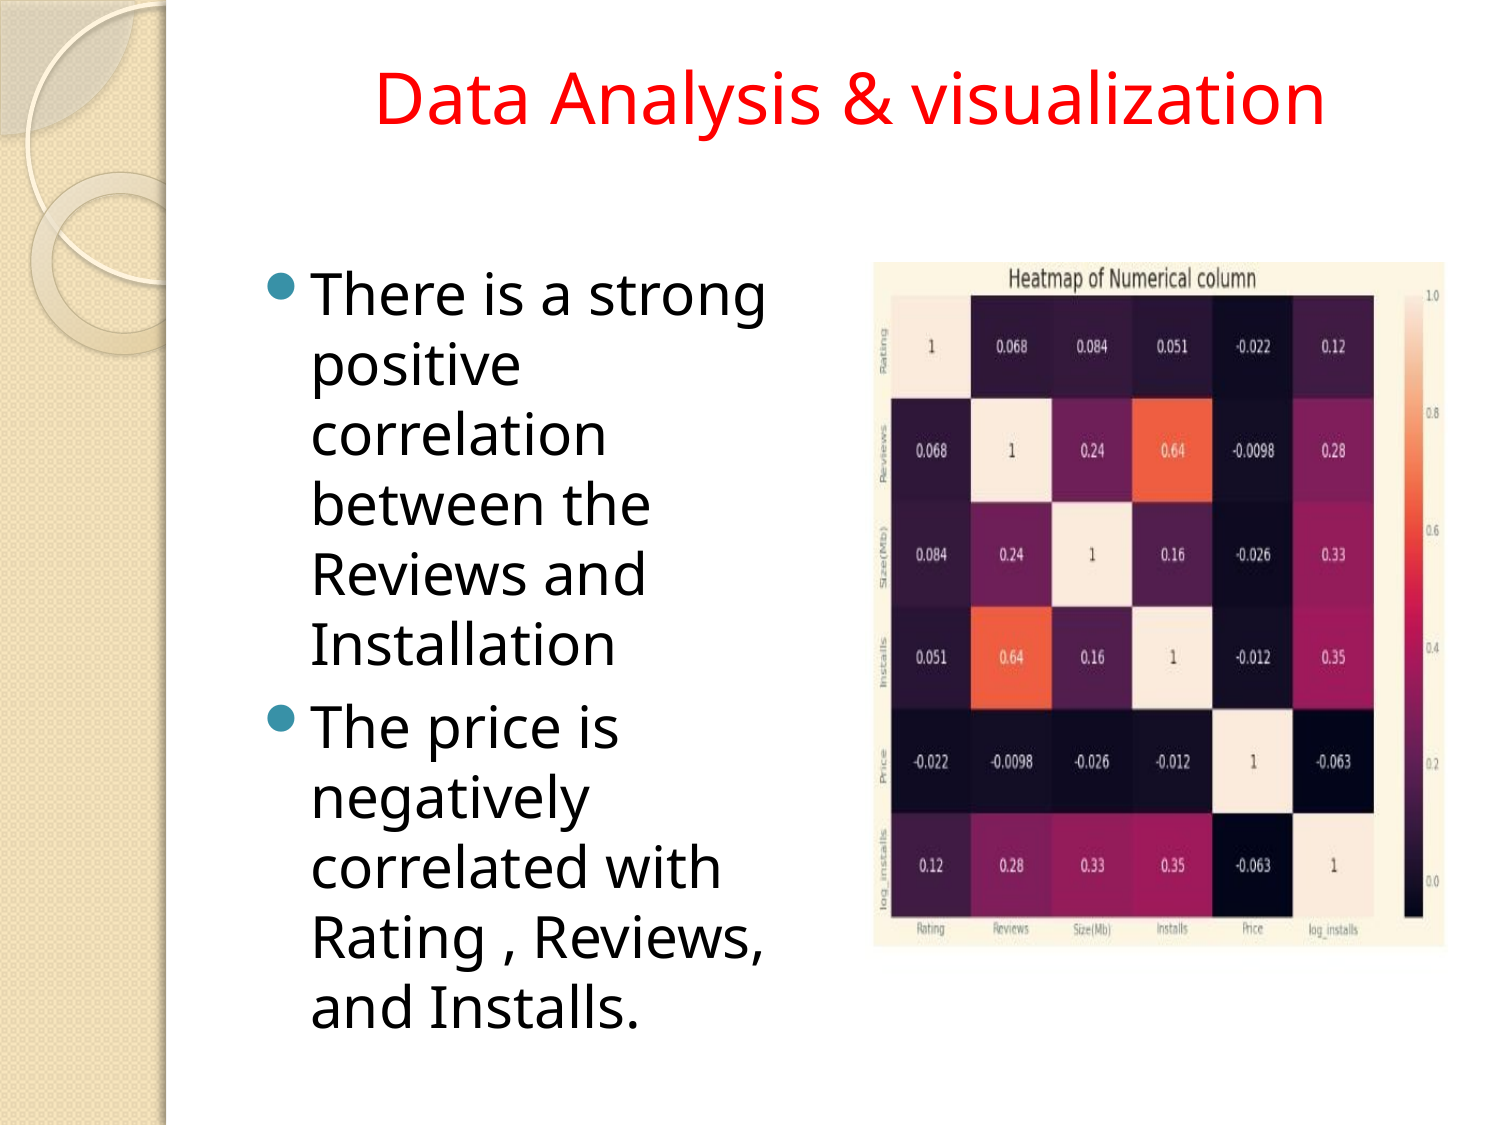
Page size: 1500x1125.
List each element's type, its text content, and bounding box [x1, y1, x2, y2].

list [865, 262, 1466, 988]
list There is a strong positive correlation between the Reviews and Installation The price is negatively correlated with Rating , Reviews, and Installs. [235, 249, 836, 1015]
title Data Analysis & visualization [235, 45, 1466, 233]
